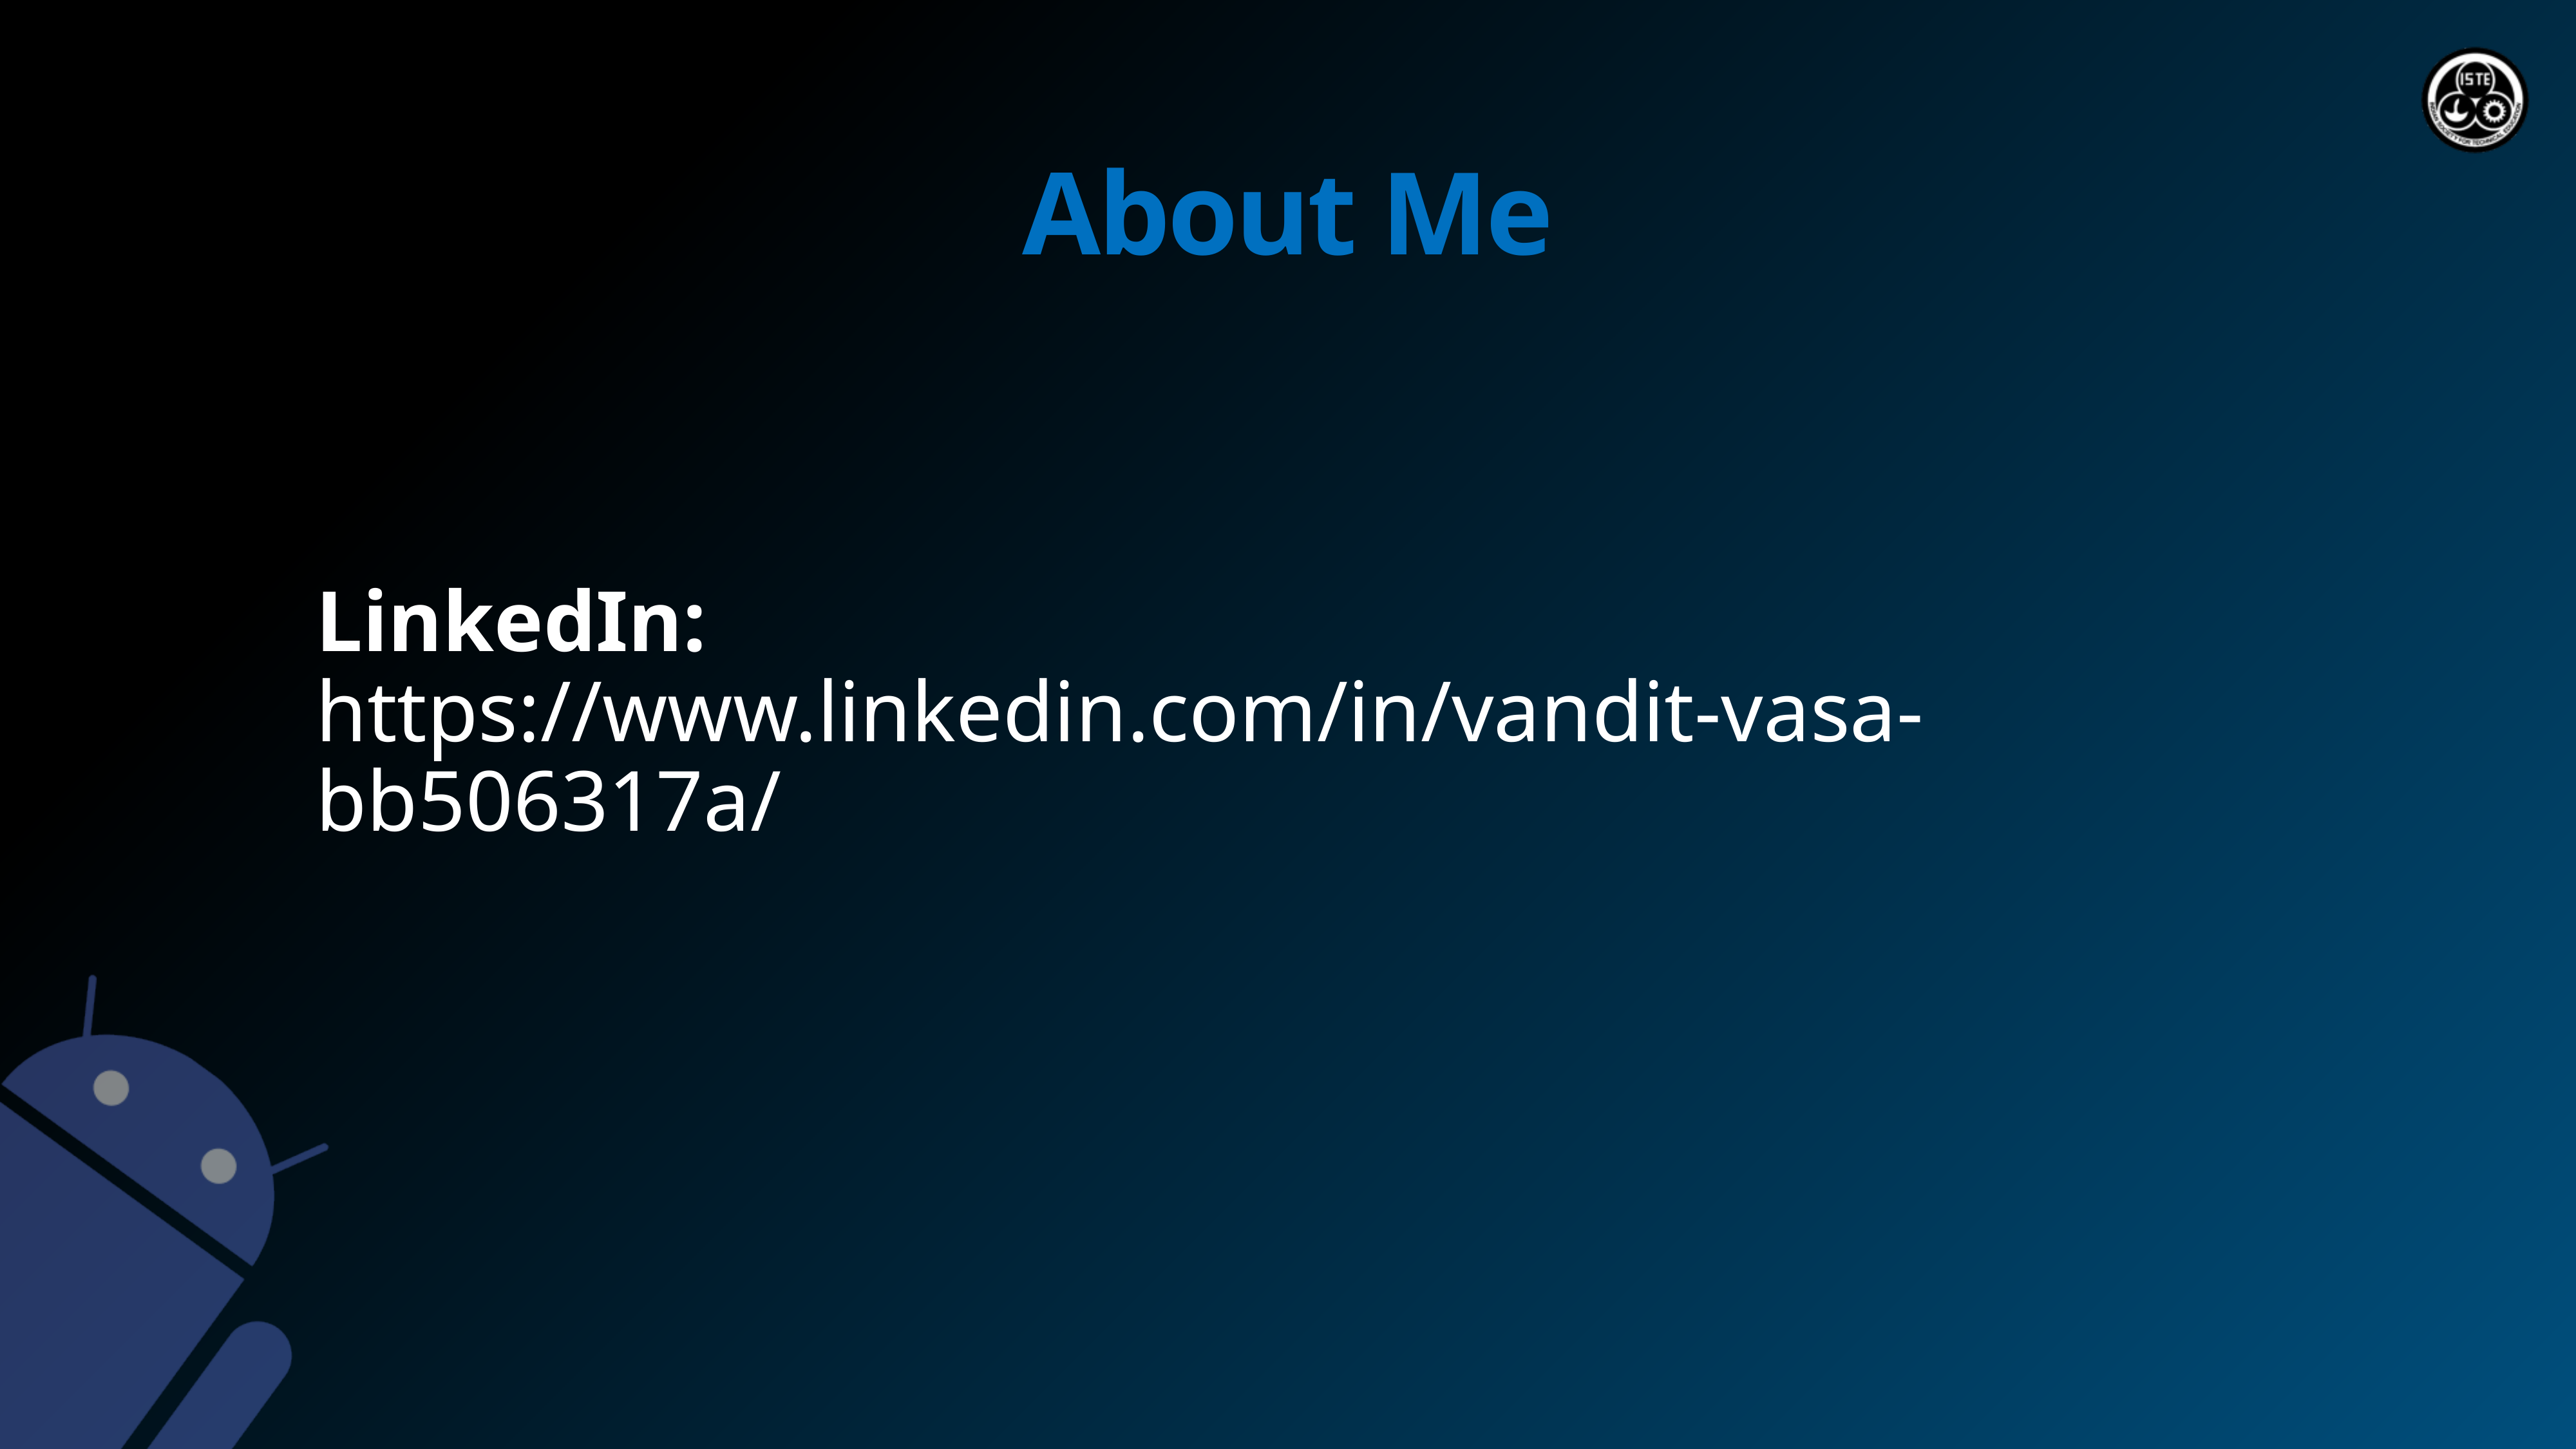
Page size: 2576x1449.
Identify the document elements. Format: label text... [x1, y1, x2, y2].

list LinkedIn: https://www.linkedin.com/in/vandit-vasa-bb506317a/ [310, 574, 2266, 875]
text_box About Me [127, 161, 2449, 314]
picture [0, 916, 412, 1449]
picture [2416, 42, 2533, 159]
